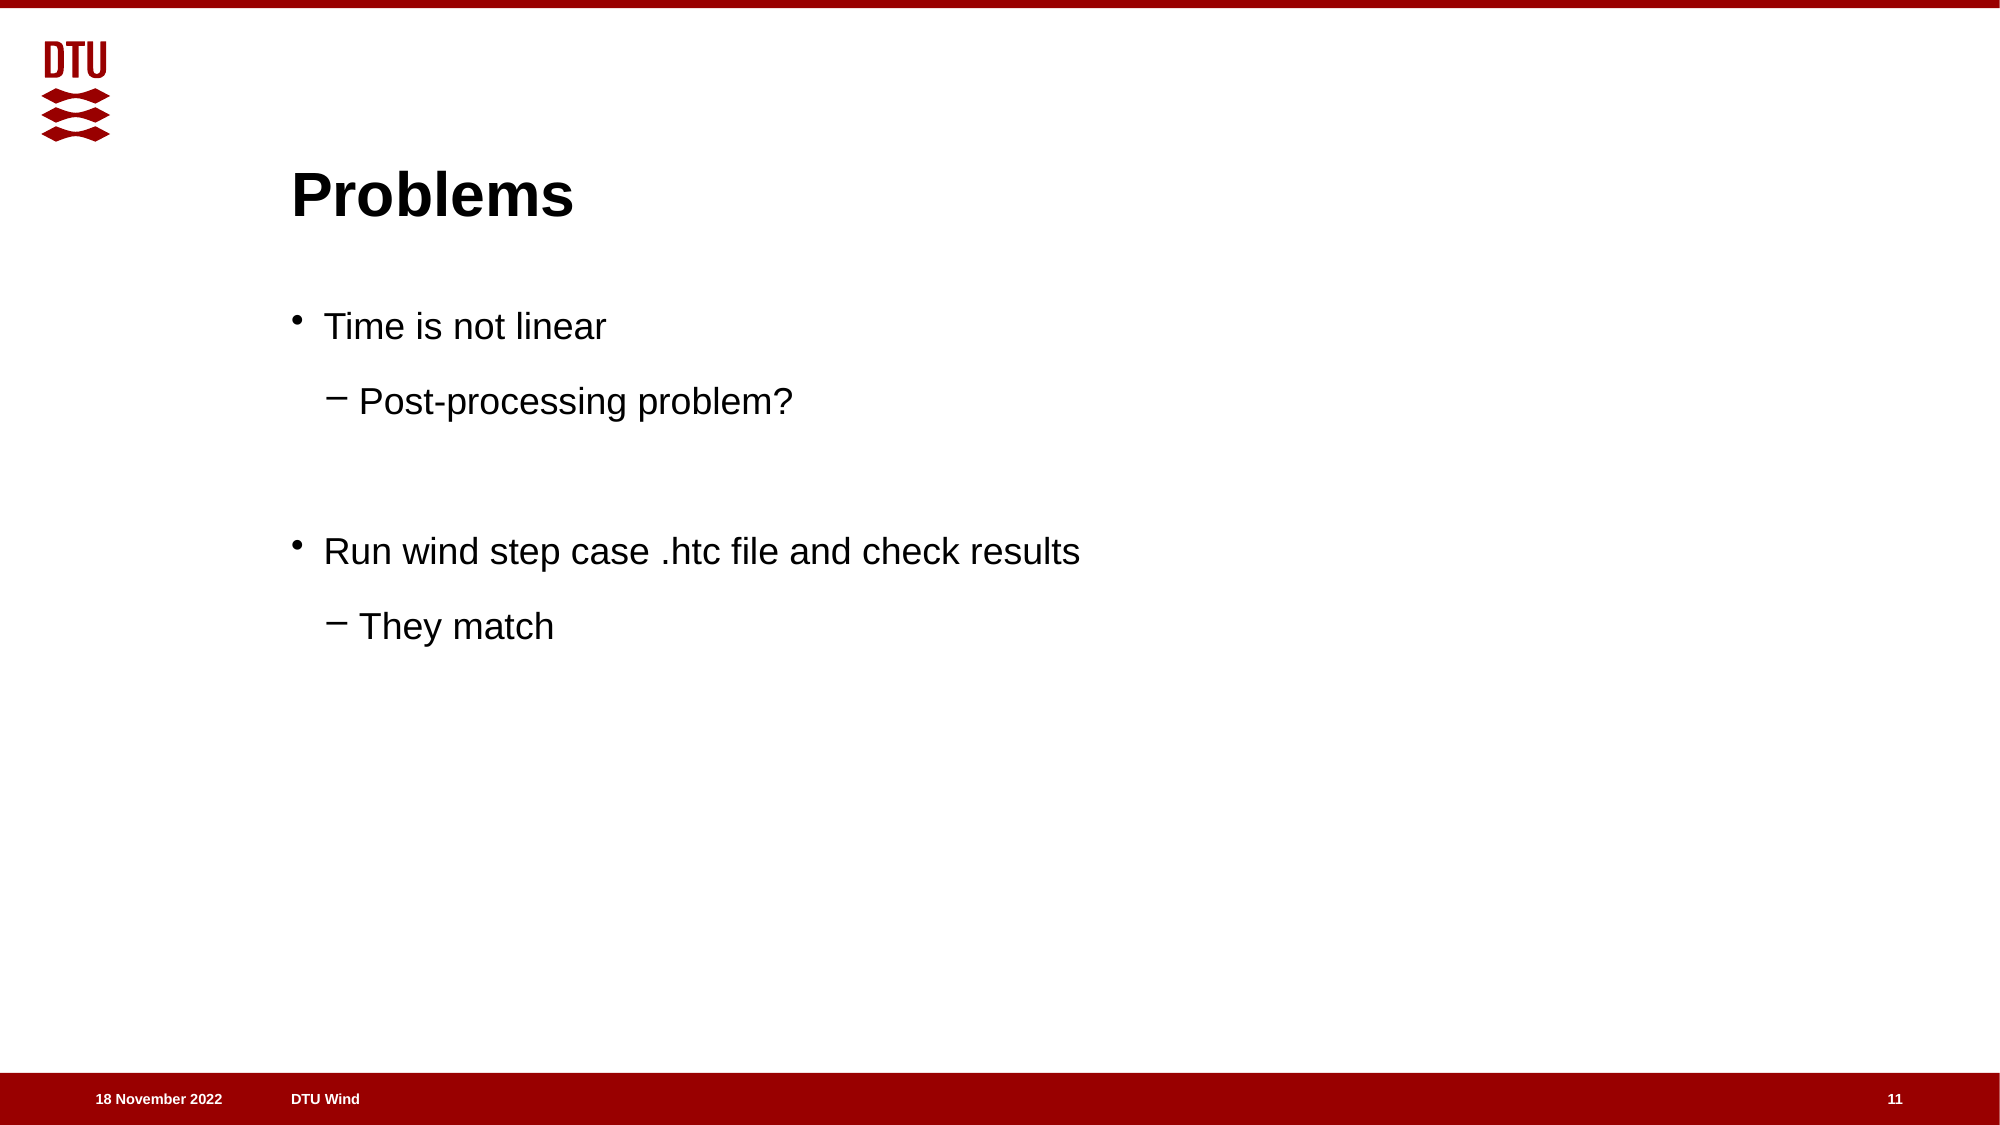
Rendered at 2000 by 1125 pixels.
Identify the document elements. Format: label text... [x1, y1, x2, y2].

slide_number 11 [1887, 1073, 1959, 1125]
title Problems [291, 69, 1819, 230]
list Time is not linear Post-processing problem? Run wind step case .htc file and check results They match [291, 279, 1819, 1026]
